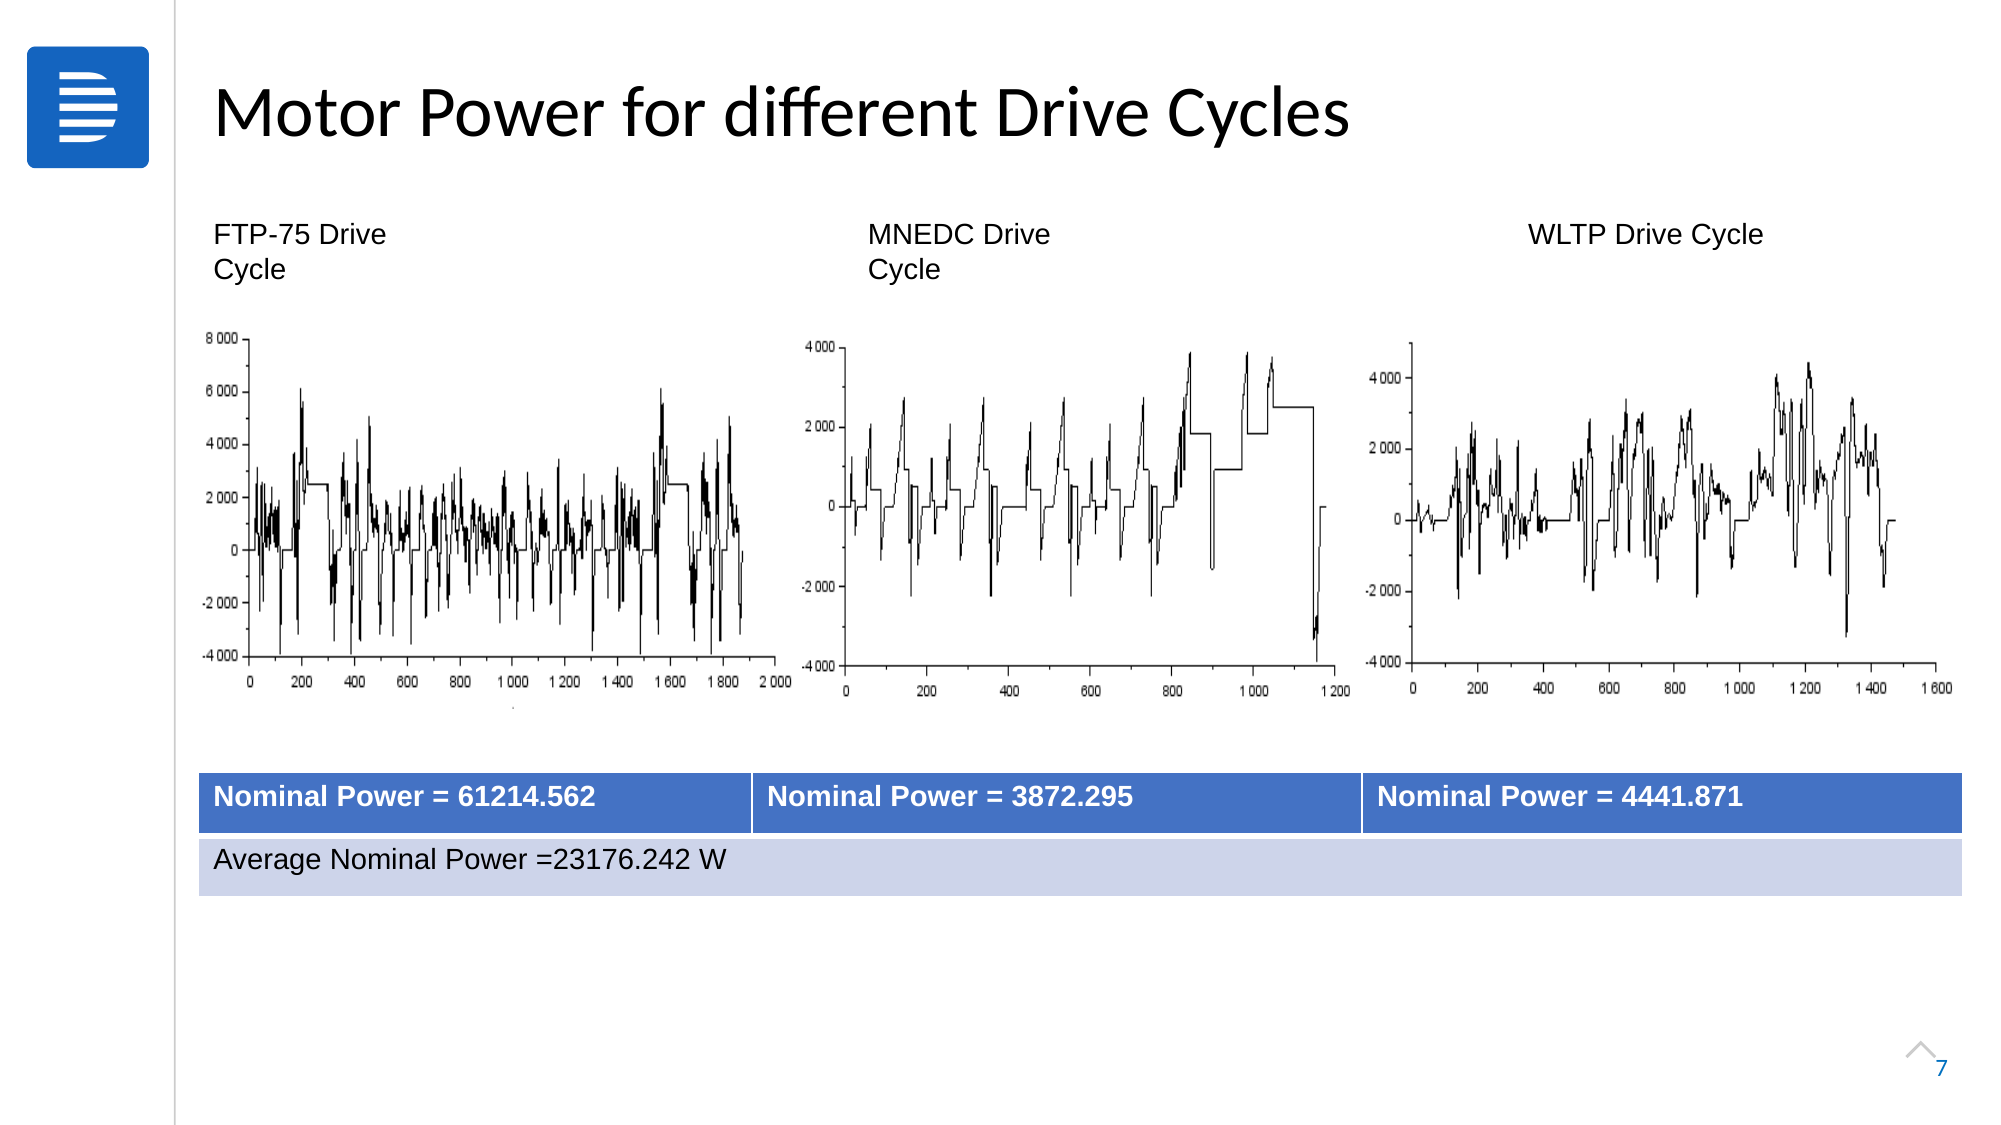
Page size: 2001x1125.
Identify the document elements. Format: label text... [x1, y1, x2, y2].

text_box FTP-75 Drive Cycle [198, 207, 483, 258]
text_box MNEDC Drive Cycle [852, 207, 1147, 258]
title Motor Power for different Drive Cycles [198, 54, 1924, 171]
picture [197, 321, 1964, 709]
table_header Nominal Power = 3872.295 [753, 773, 1361, 833]
text_box WLTP Drive Cycle [1513, 207, 1782, 258]
table_header Nominal Power = 61214.562 [199, 773, 751, 833]
table_header Nominal Power = 4441.871 [1363, 773, 1962, 833]
picture [24, 43, 152, 171]
slide_number ‹#› [1513, 1037, 1964, 1097]
table_cell Average Nominal Power =23176.242 W [199, 839, 1962, 896]
